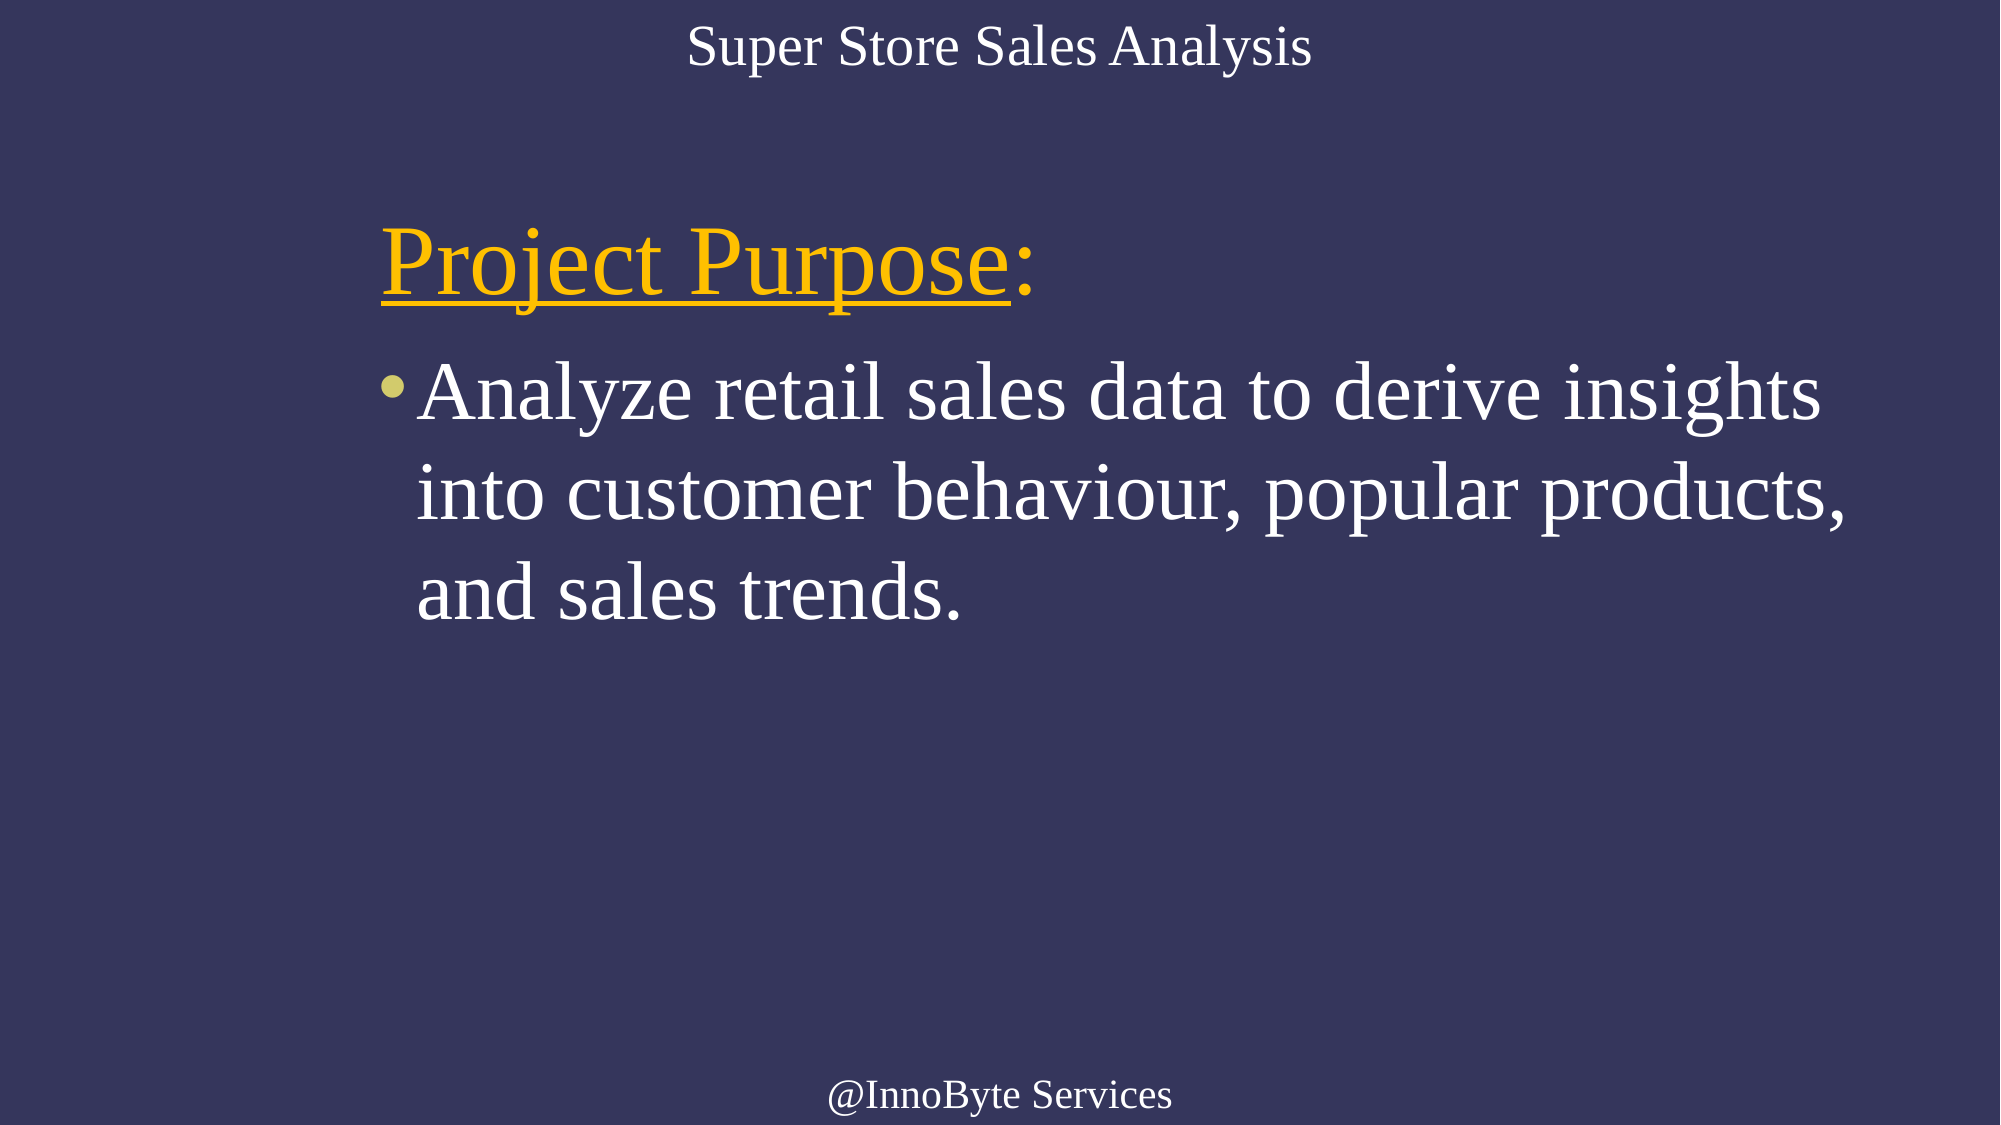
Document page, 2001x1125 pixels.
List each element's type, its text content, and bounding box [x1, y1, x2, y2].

list Analyze retail sales data to derive insights into customer behaviour, popular products, and sales trends. [363, 328, 1881, 670]
text_box Super Store Sales Analysis [495, 0, 1505, 85]
text_box @InnoByte Services [419, 1059, 1581, 1125]
text_box Project Purpose: [365, 187, 1122, 323]
